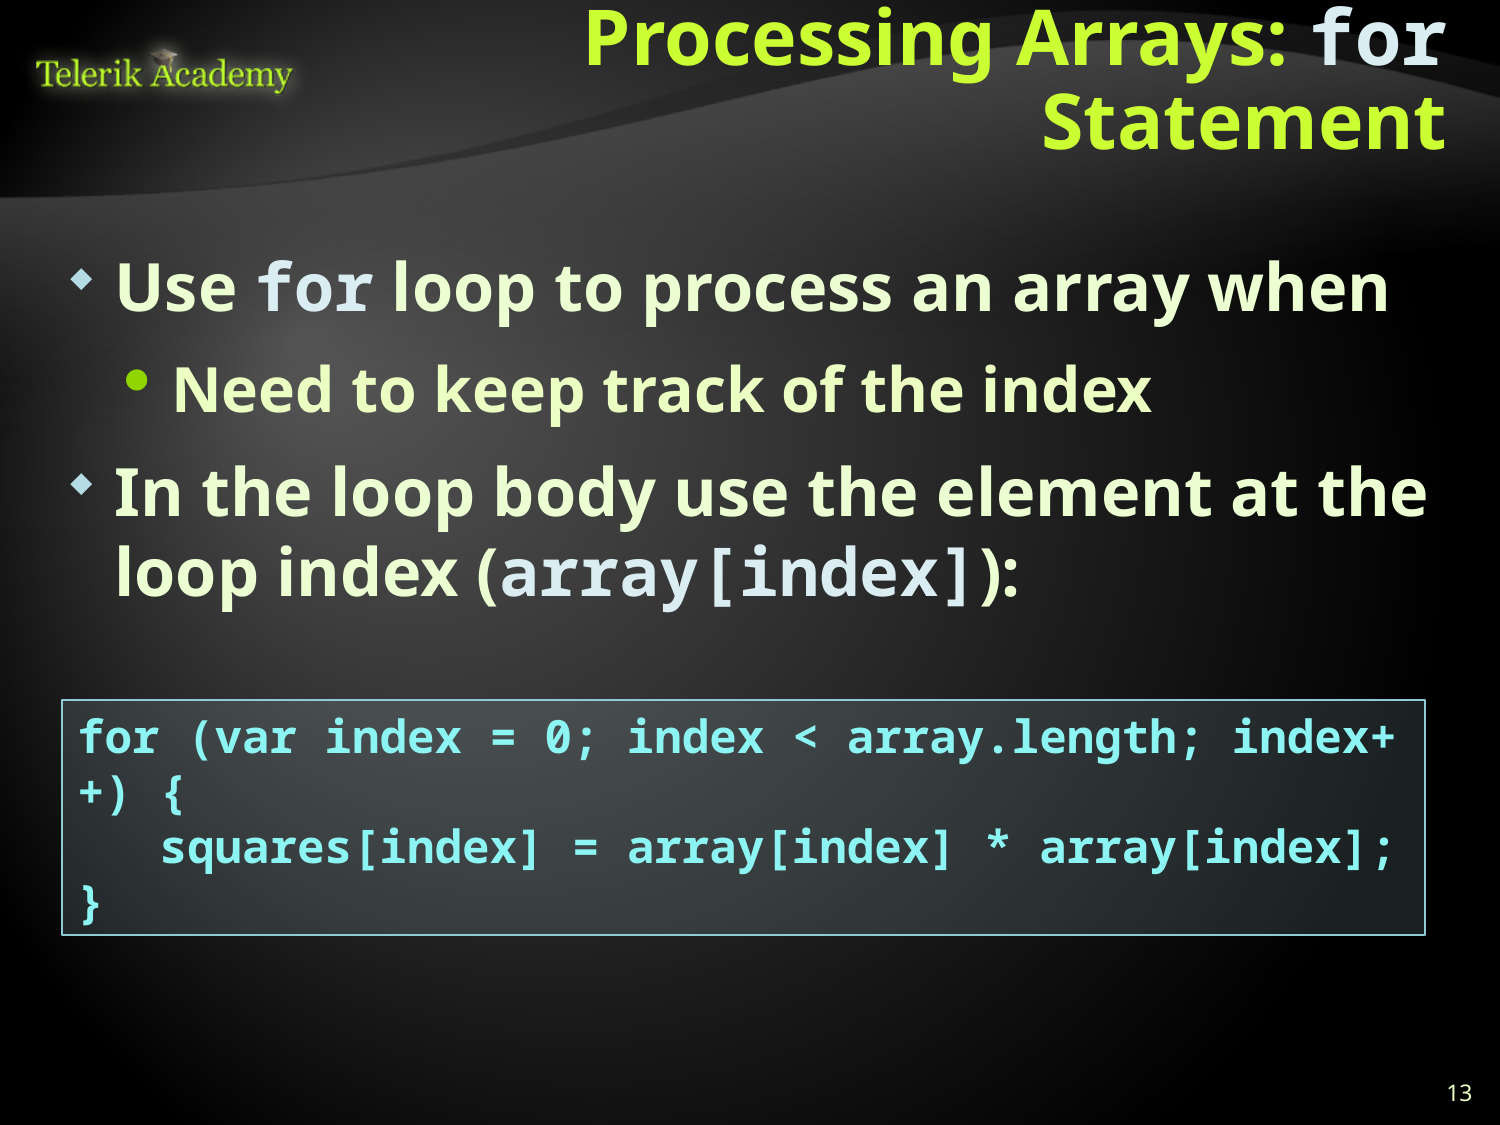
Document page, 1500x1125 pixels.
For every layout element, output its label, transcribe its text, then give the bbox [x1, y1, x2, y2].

text_box for (var index = 0; index < array.length; index++) { squares[index] = array[index] * array[index]; } [62, 699, 1425, 935]
list Use for loop to process an array when Need to keep track of the index In the loop body use the element at the loop index (array[index]): [53, 237, 1447, 1000]
title Processing Arrays: for Statement [300, 12, 1463, 150]
slide_number 13 [1412, 1074, 1488, 1113]
picture [0, 0, 1500, 1125]
